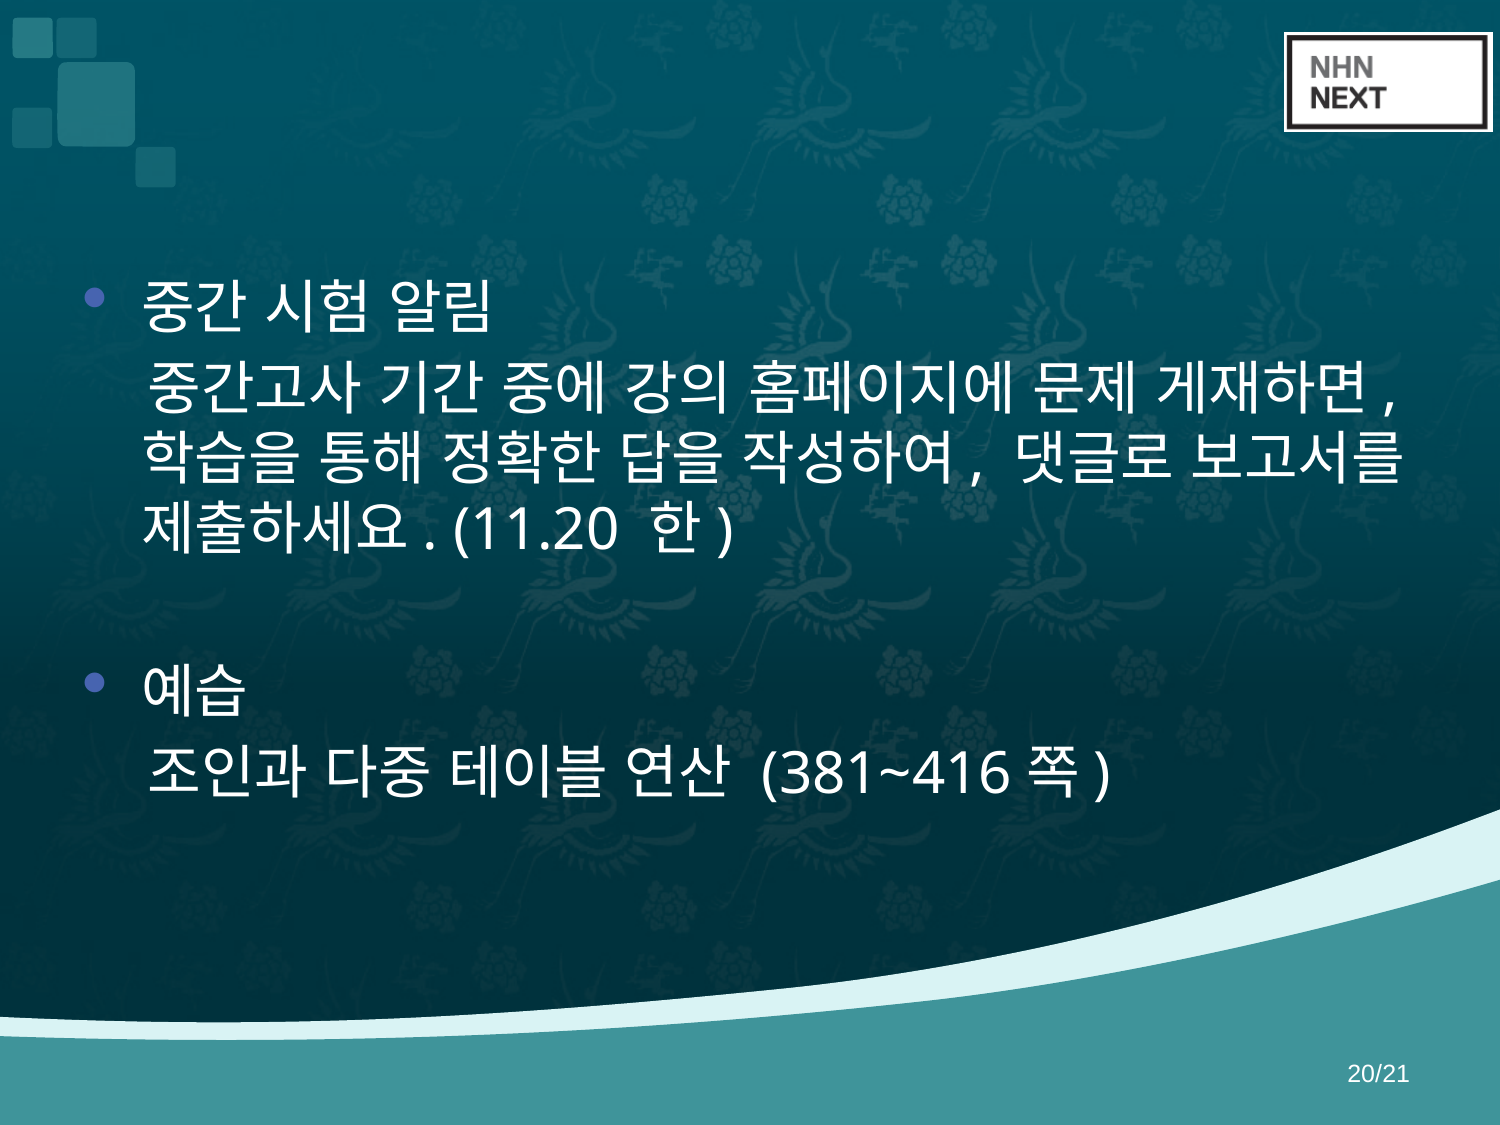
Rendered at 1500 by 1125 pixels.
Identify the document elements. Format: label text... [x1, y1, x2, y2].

picture [1284, 32, 1493, 132]
list 중간 시험 알림 중간고사 기간 중에 강의 홈페이지에 문제 게재하면, 학습을 통해 정확한 답을 작성하여, 댓글로 보고서를 제출하세요. (11.20 한) 예습 조인과 다중 테이블 연산 (381~416쪽) [70, 262, 1425, 1005]
slide_number 20/21 [1074, 1042, 1425, 1103]
